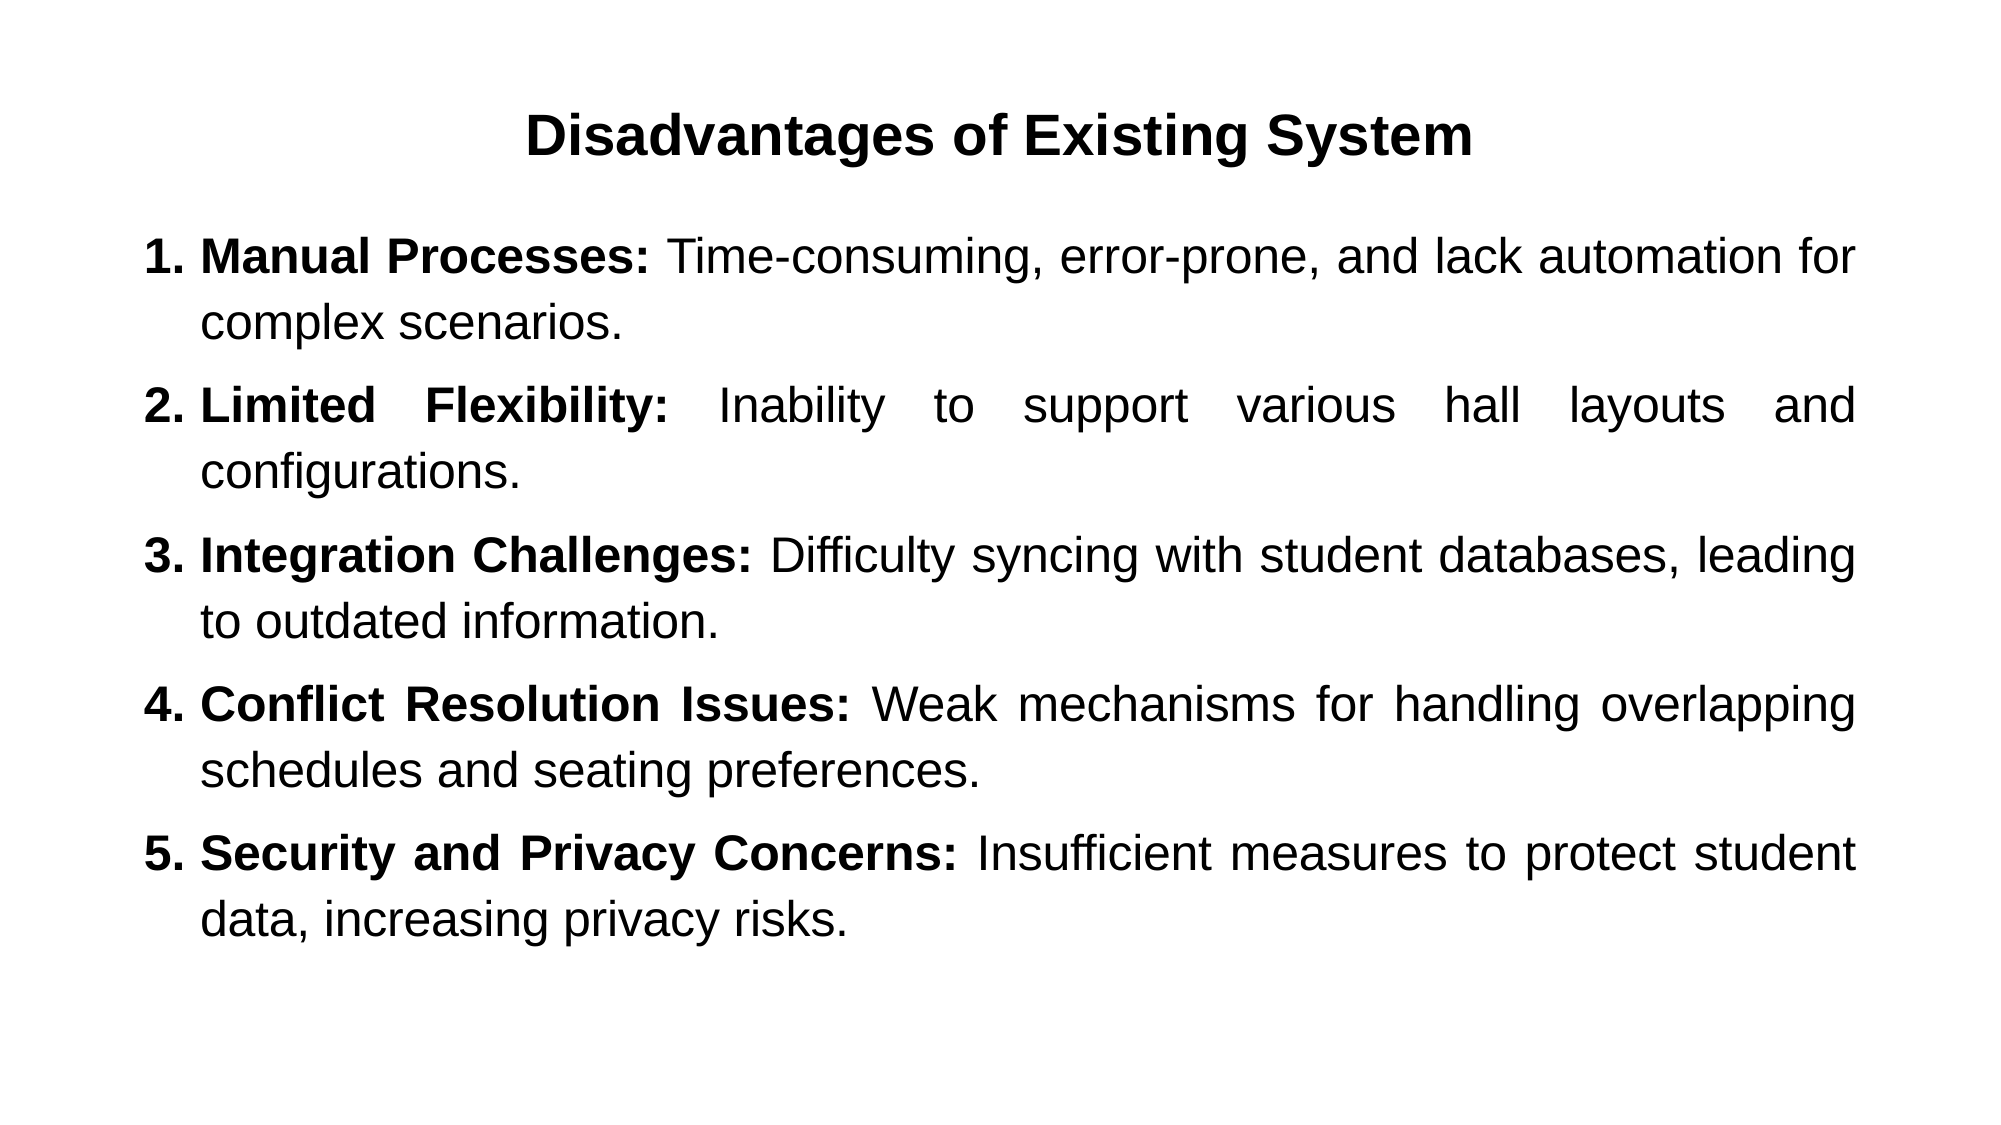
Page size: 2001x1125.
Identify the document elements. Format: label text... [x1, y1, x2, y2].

text_box Manual Processes: Time-consuming, error-prone, and lack automation for complex scenarios. Limited Flexibility: Inability to support various hall layouts and configurations. Integration Challenges: Difficulty syncing with student databases, leading to outdated information. Conflict Resolution Issues: Weak mechanisms for handling overlapping schedules and seating preferences. Security and Privacy Concerns: Insufficient measures to protect student data, increasing privacy risks. [128, 210, 1871, 955]
text_box Disadvantages of Existing System [373, 90, 1627, 175]
